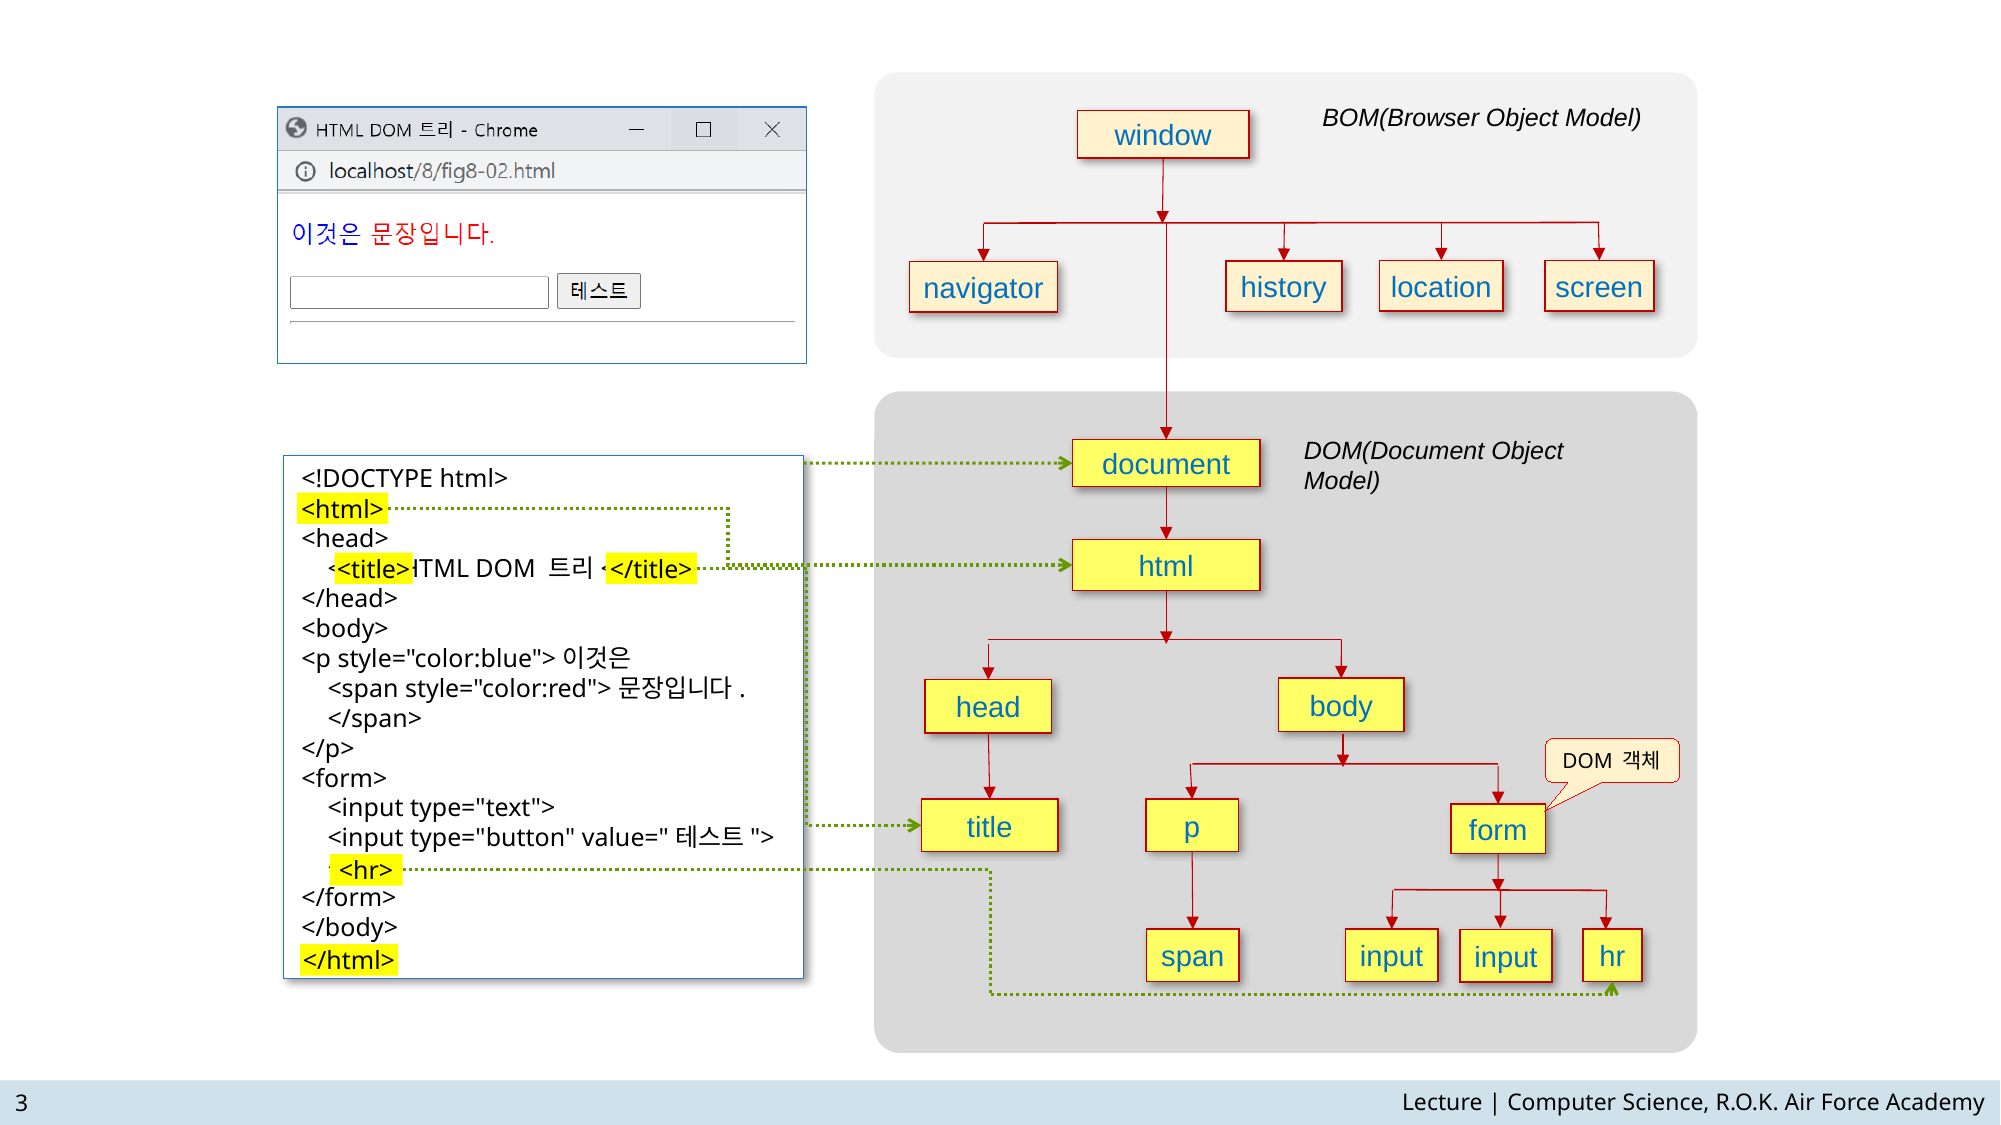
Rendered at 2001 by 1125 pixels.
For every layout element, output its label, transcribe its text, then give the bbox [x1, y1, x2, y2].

picture [277, 107, 806, 364]
slide_number 5 [0, 1086, 114, 1123]
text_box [283, 72, 1698, 1053]
